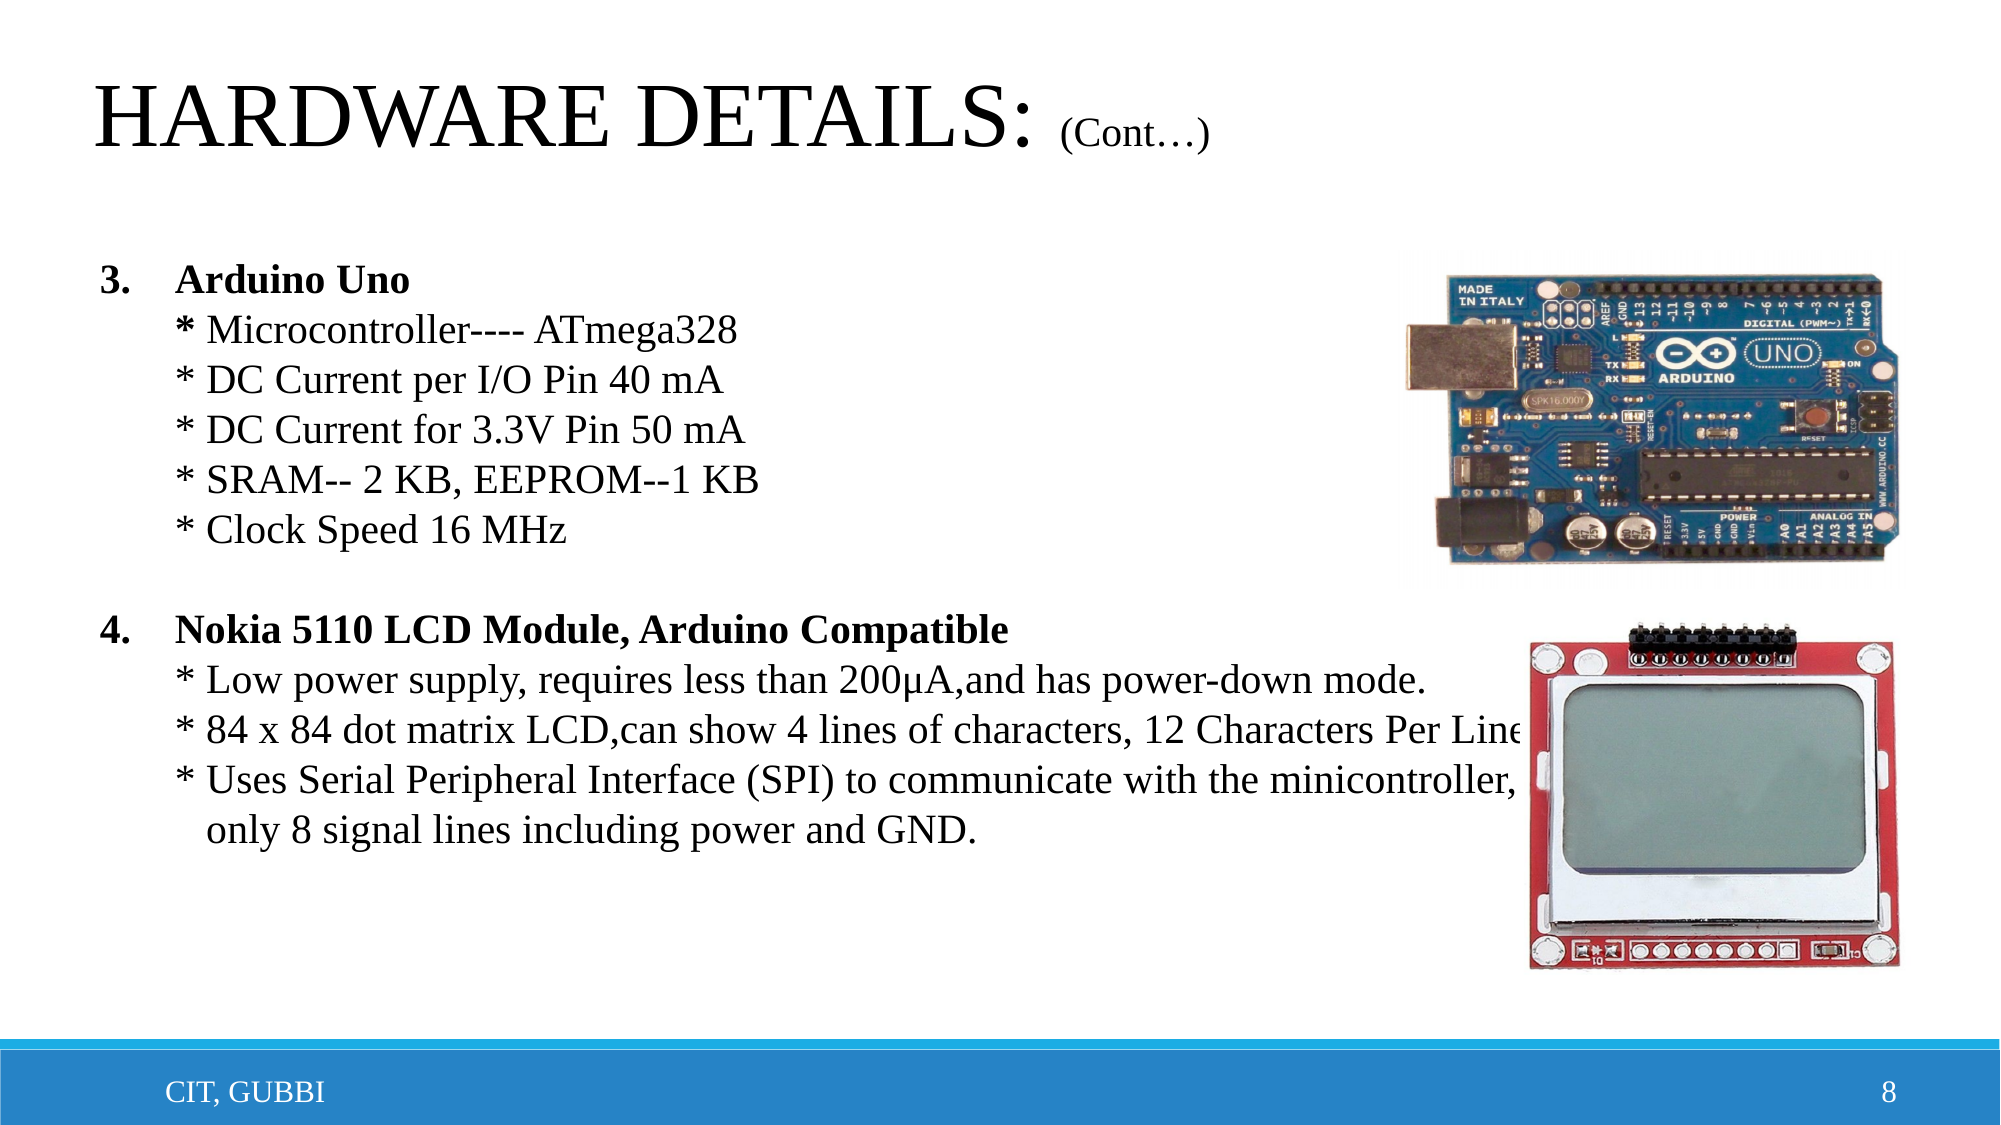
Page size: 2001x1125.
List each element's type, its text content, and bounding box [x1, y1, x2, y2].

picture [1520, 613, 1913, 975]
text_box Arduino Uno * Microcontroller---- ATmega328 * DC Current per I/O Pin 40 mA * DC Current for 3.3V Pin 50 mA * SRAM-- 2 KB, EEPROM--1 KB * Clock Speed 16 MHz Nokia 5110 LCD Module, Arduino Compatible * Low power supply, requires less than 200μA,and has power-down mode. * 84 x 84 dot matrix LCD,can show 4 lines of characters, 12 Characters Per Line * Uses Serial Peripheral Interface (SPI) to communicate with the minicontroller, only 8 signal lines including power and GND. [85, 244, 1922, 860]
picture [1396, 250, 1913, 589]
footer CIT, Gubbi [0, 1059, 792, 1120]
slide_number 8 [1696, 1059, 1912, 1120]
text_box HARDWARE DETAILS: (Cont…) [78, 47, 1915, 173]
